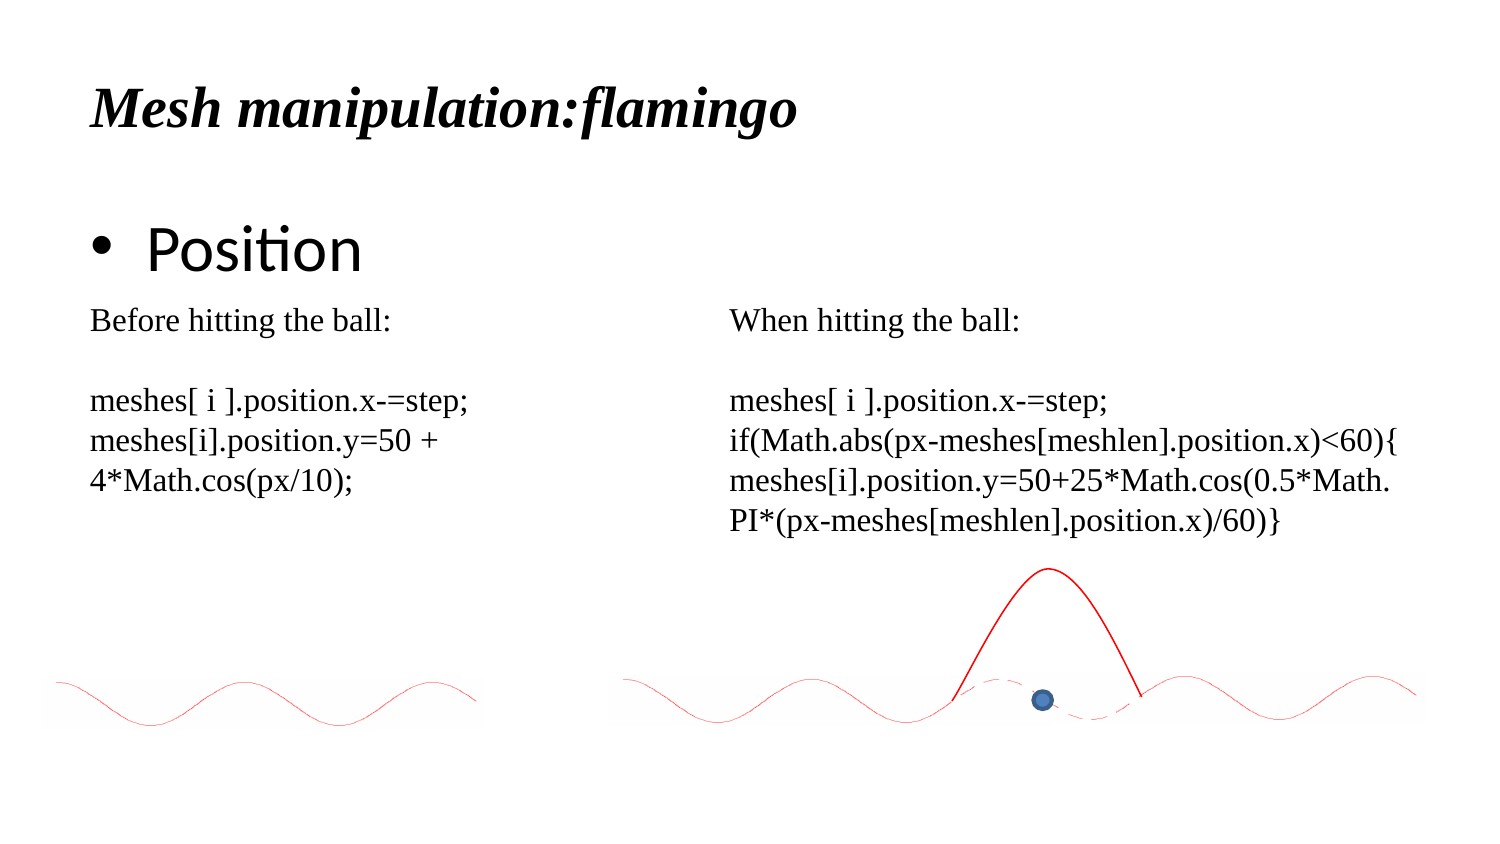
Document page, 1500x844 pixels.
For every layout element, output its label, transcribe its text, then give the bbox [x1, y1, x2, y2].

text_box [607, 568, 1426, 730]
picture [40, 678, 486, 730]
text_box When hitting the ball: meshes[ i ].position.x-=step; if(Math.abs(px-meshes[meshlen].position.x)<60){ meshes[i].position.y=50+25*Math.cos(0.5*Math.PI*(px-meshes[meshlen].position.x)/60)} [714, 290, 1425, 545]
text_box Before hitting the ball: meshes[ i ].position.x-=step; meshes[i].position.y=50 + 4*Math.cos(px/10); [74, 290, 668, 506]
title Mesh manipulation:flamingo [75, 33, 1425, 175]
list Position [75, 196, 1425, 754]
